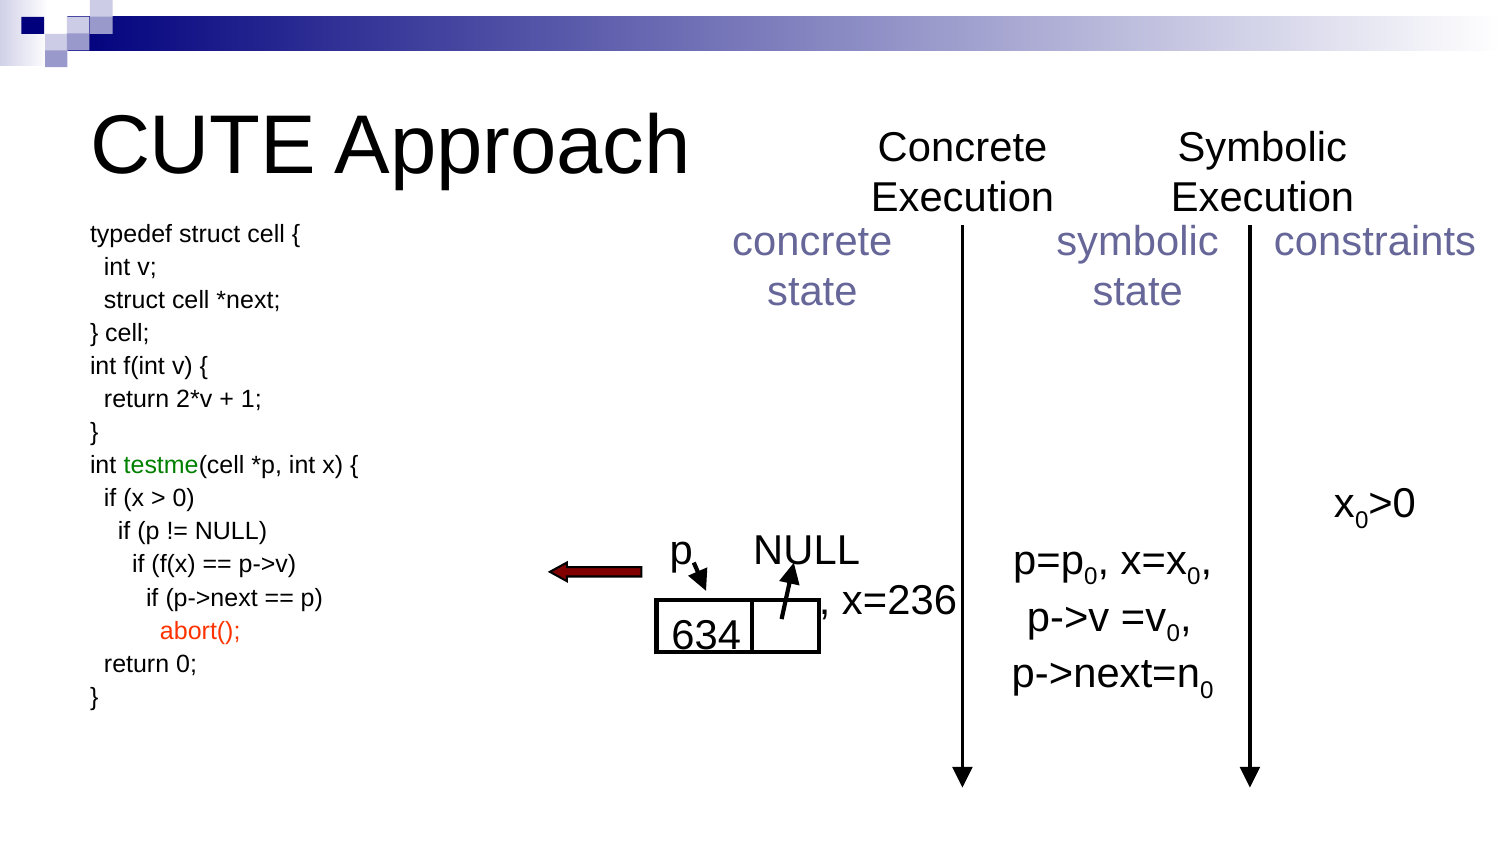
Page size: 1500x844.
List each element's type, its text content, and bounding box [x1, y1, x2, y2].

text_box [549, 515, 1257, 654]
title CUTE Approach [75, 56, 1425, 215]
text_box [699, 205, 1500, 293]
text_box Concrete Execution [837, 112, 1088, 199]
text_box x0>0 [1254, 468, 1500, 518]
list typedef struct cell { int v; struct cell *next; } cell; int f(int v) { return 2*v + 1; } int testme(cell *p, int x) { if (x > 0) if (p != NULL) if (f(x) == p->v) if (p->next == p) abort(); return 0; } [75, 215, 738, 694]
text_box Symbolic Execution [1137, 112, 1388, 199]
